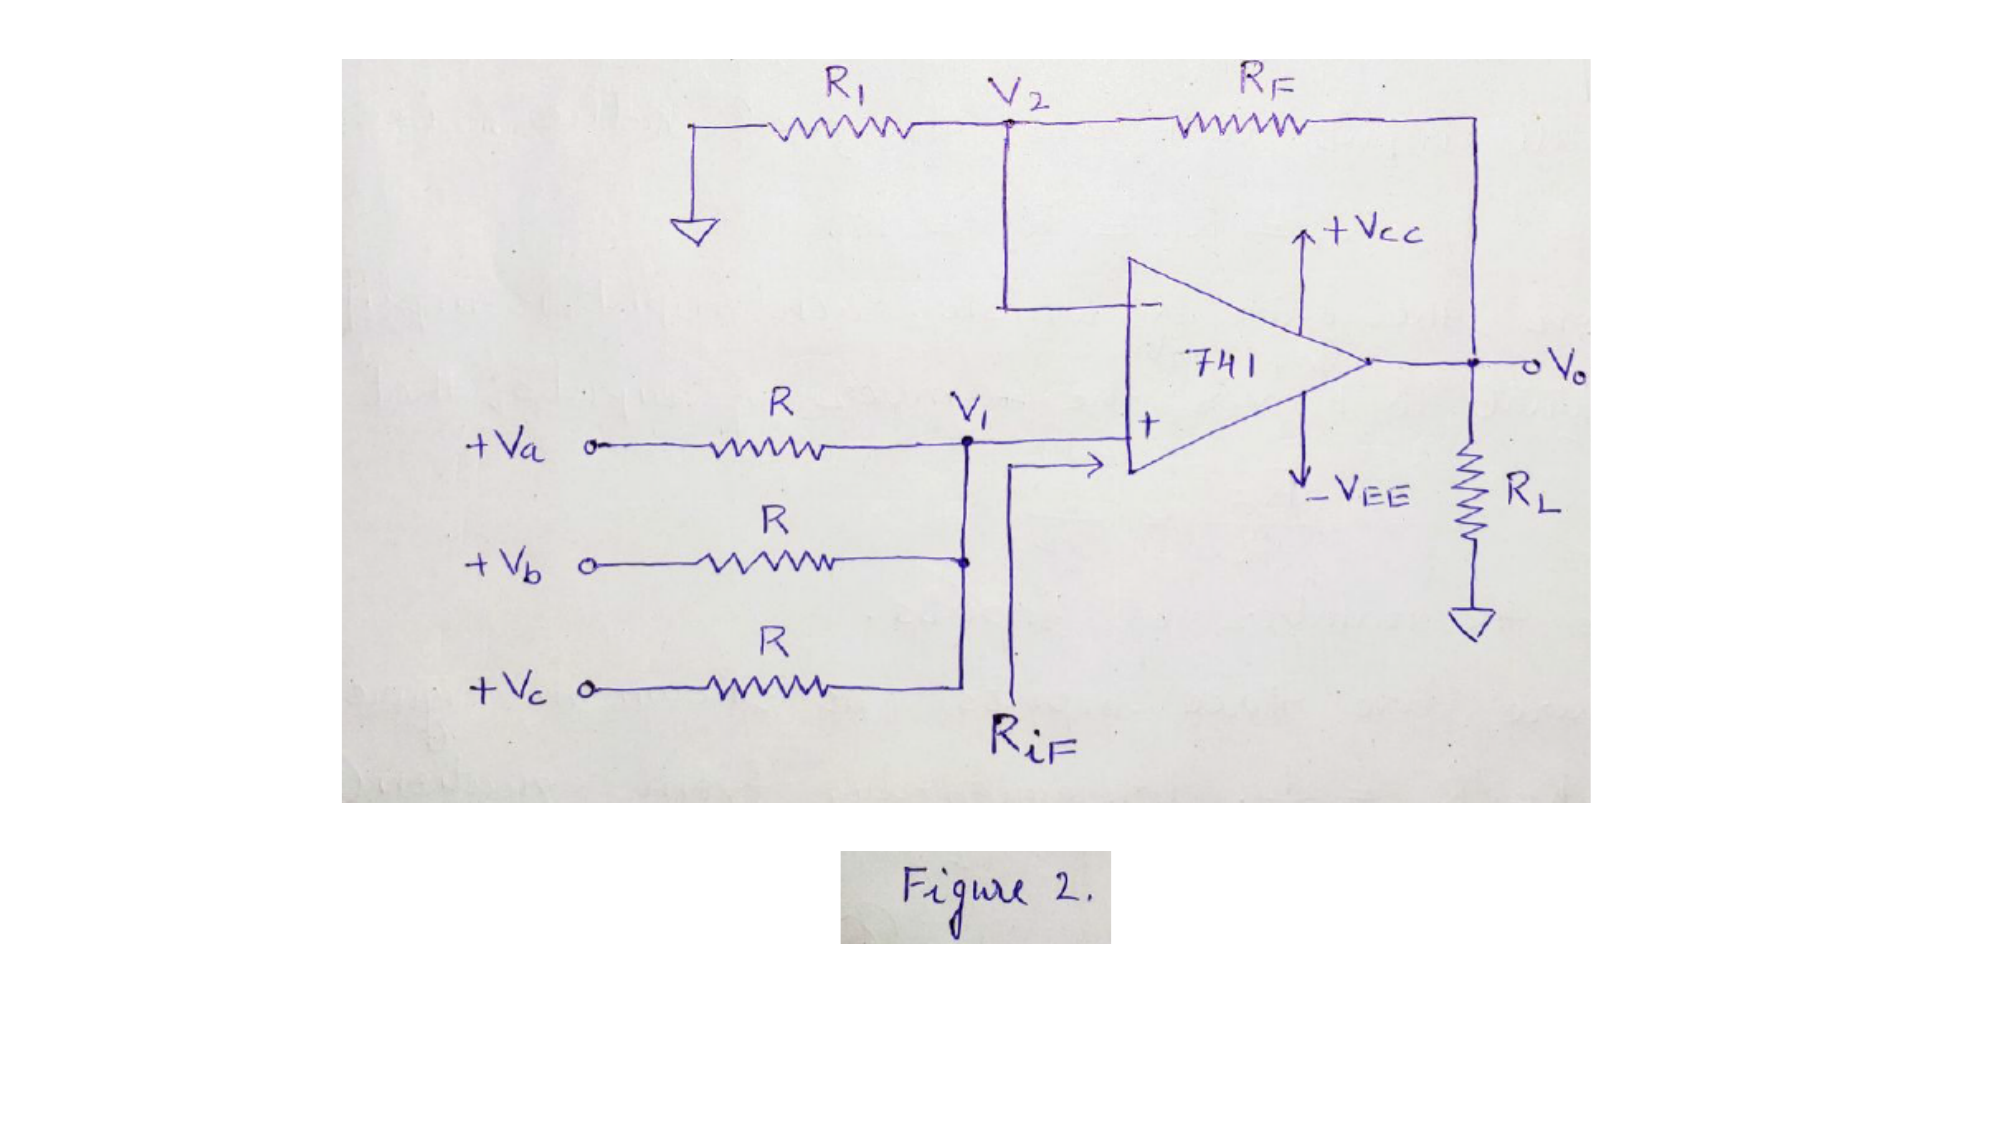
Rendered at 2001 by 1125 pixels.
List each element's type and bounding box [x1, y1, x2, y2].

picture [341, 59, 1591, 803]
picture [840, 851, 1111, 944]
